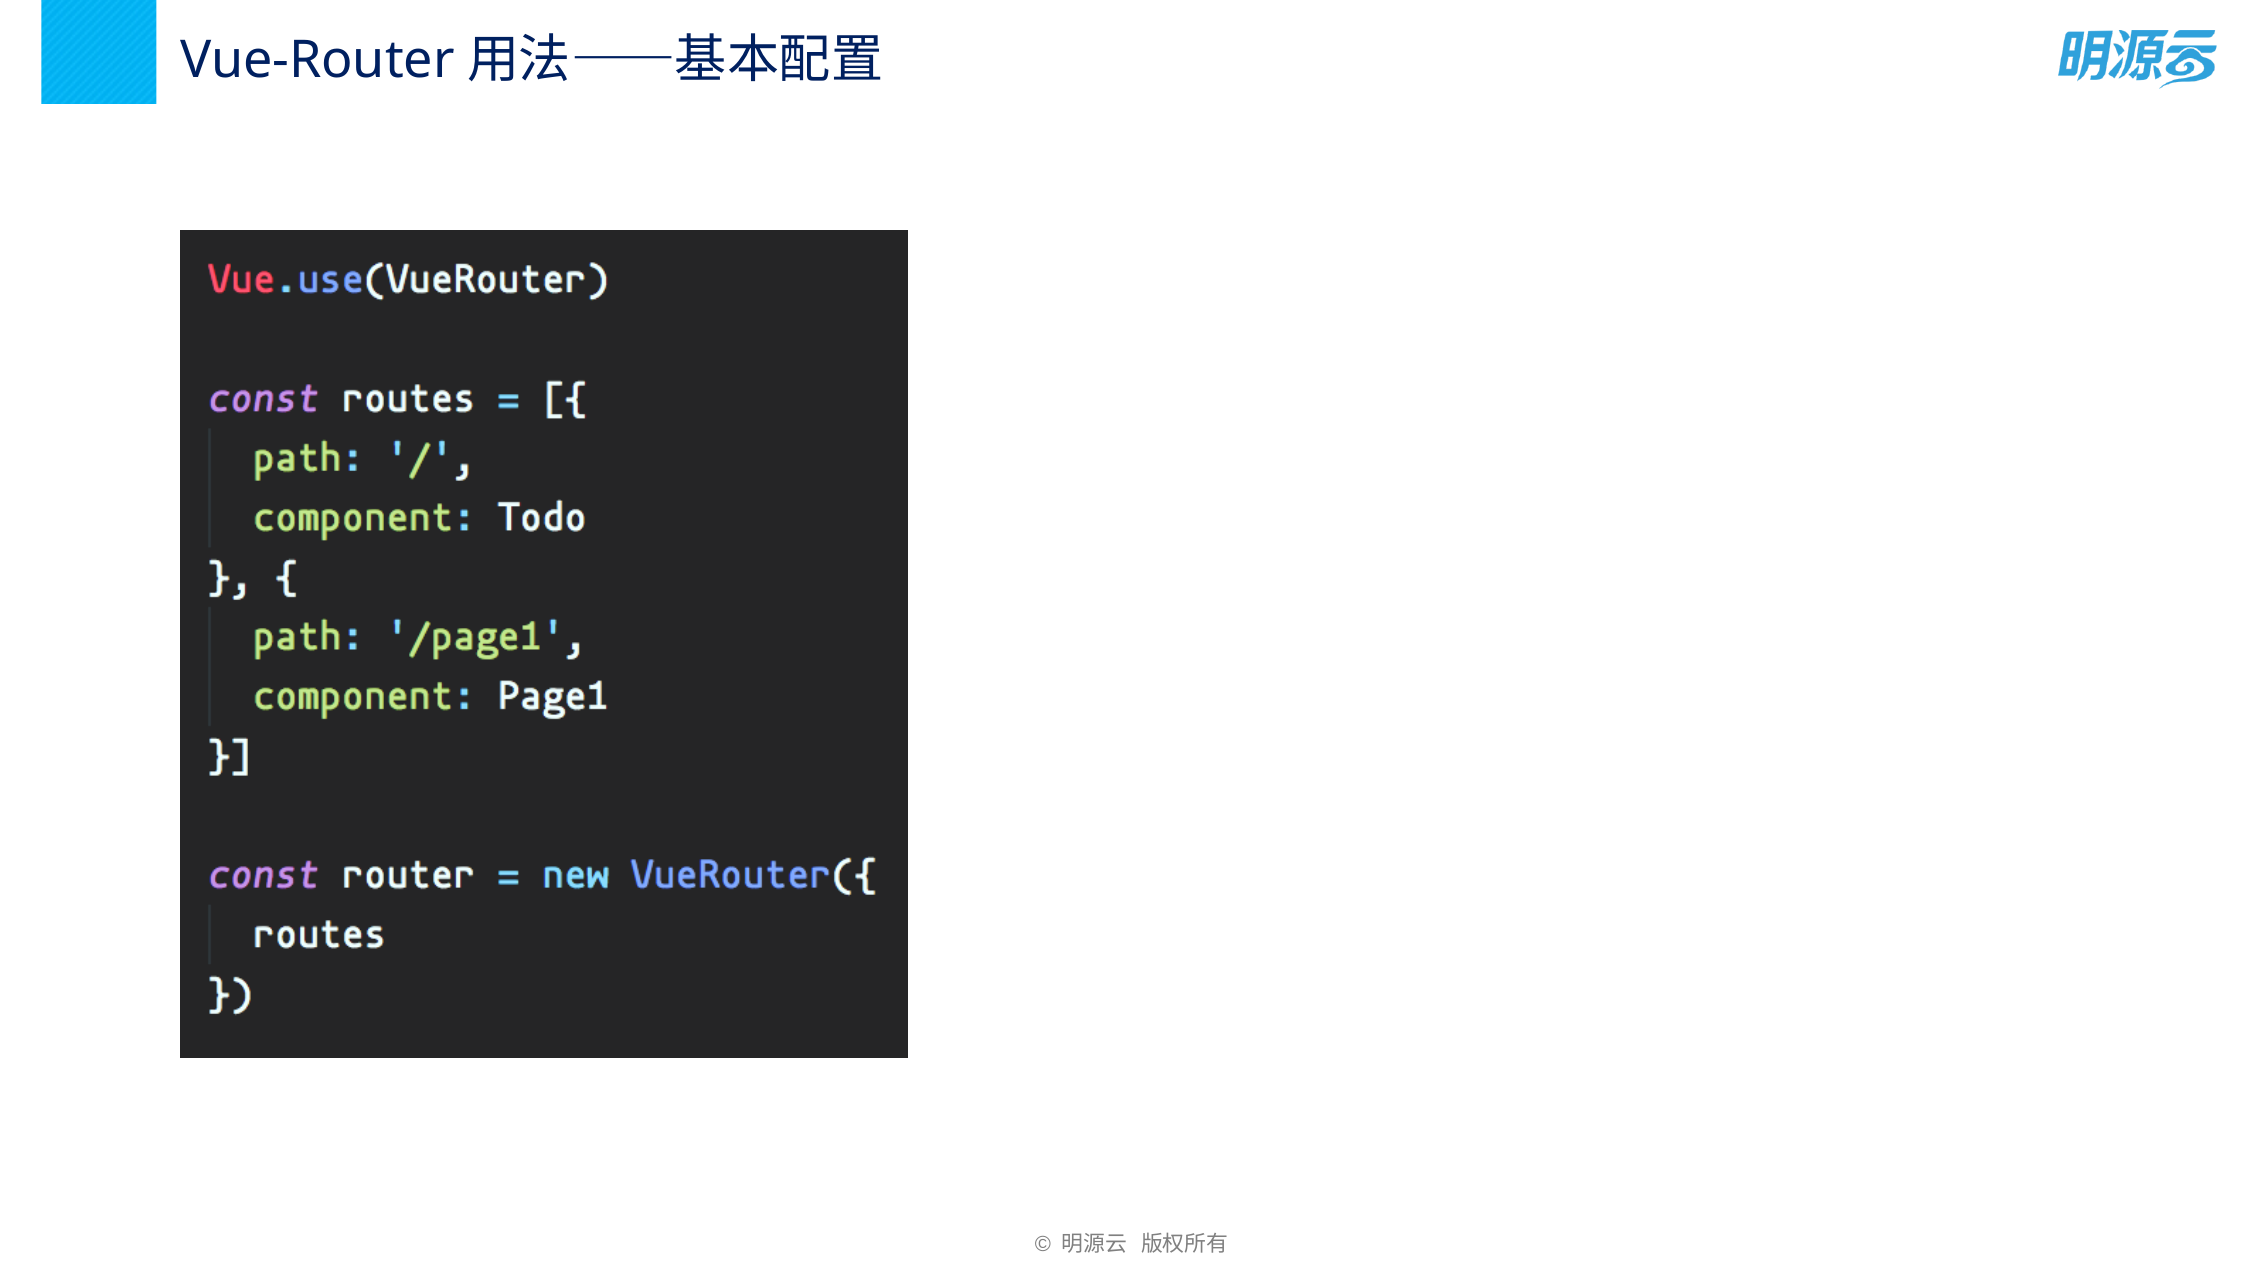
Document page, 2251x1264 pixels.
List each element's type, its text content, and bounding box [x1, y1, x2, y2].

picture [2058, 30, 2217, 89]
picture [179, 229, 909, 1058]
text_box Vue-Router用法——基本配置 [180, 25, 1612, 89]
